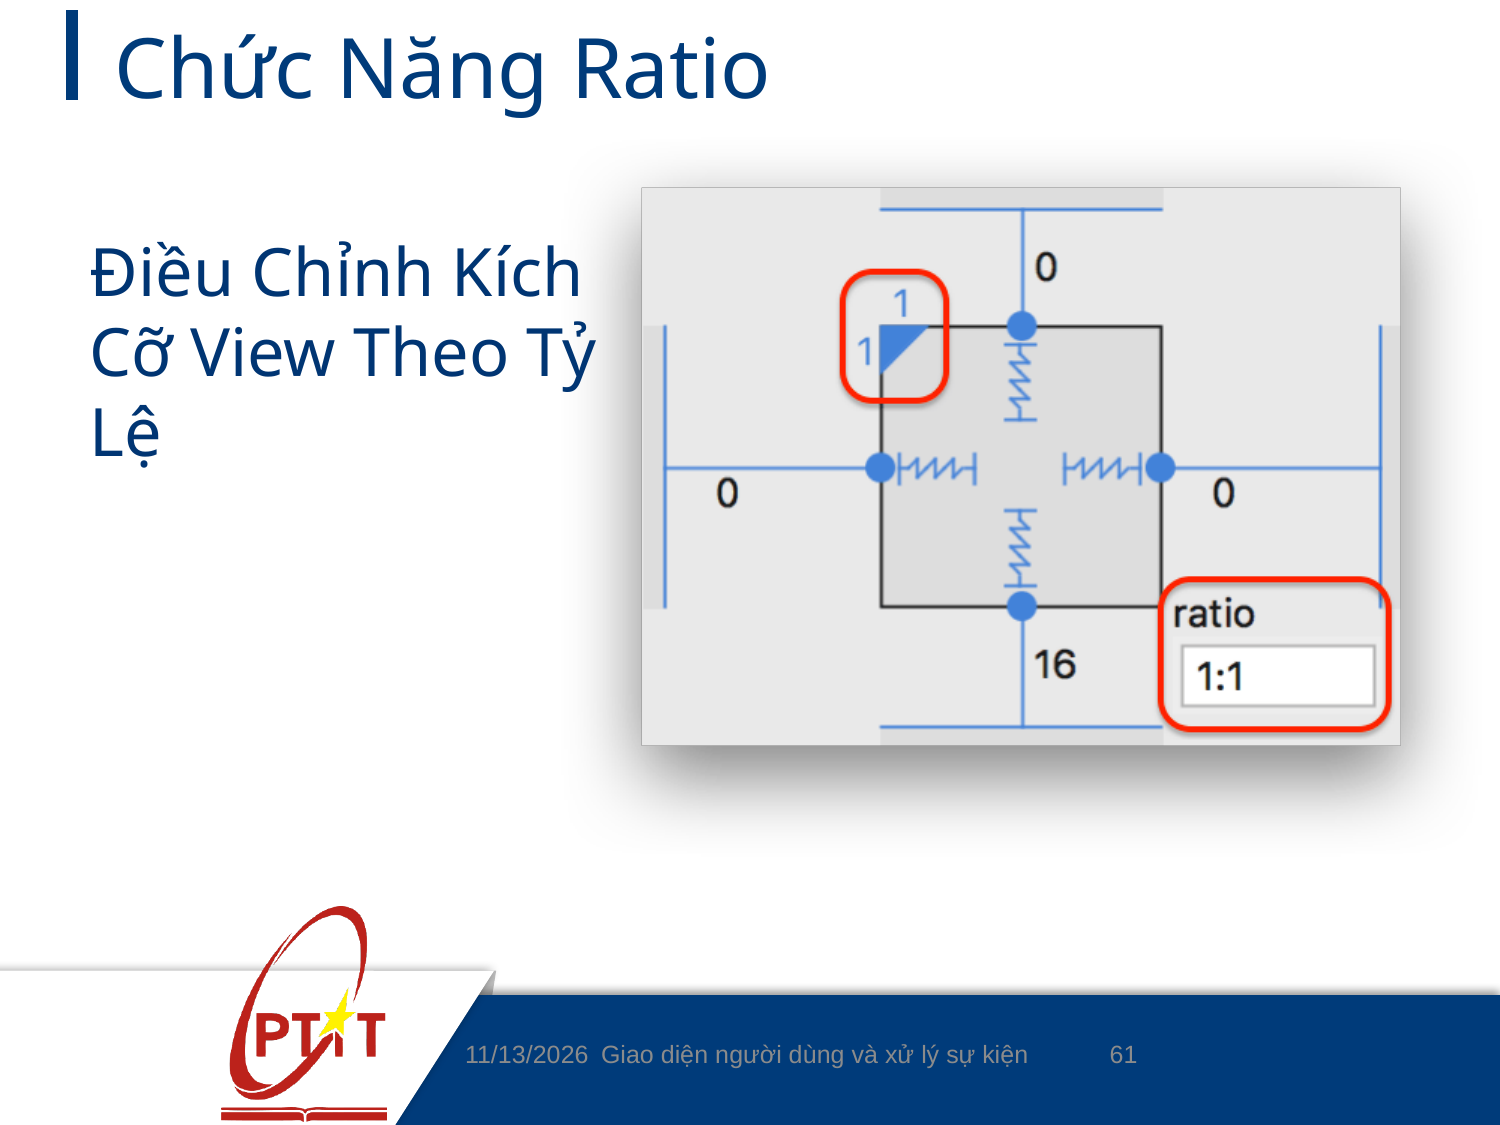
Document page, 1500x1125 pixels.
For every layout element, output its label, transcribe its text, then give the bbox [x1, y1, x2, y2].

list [561, 137, 1482, 857]
slide_number 61 [815, 1023, 1153, 1084]
footer Giao diện người dùng và xử lý sự kiện [561, 1023, 815, 1084]
text_box Điều Chỉnh Kích Cỡ View Theo Tỷ Lệ [75, 222, 561, 477]
picture [221, 906, 387, 1122]
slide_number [450, 1023, 561, 1084]
title Chức Năng Ratio [99, 5, 1394, 138]
